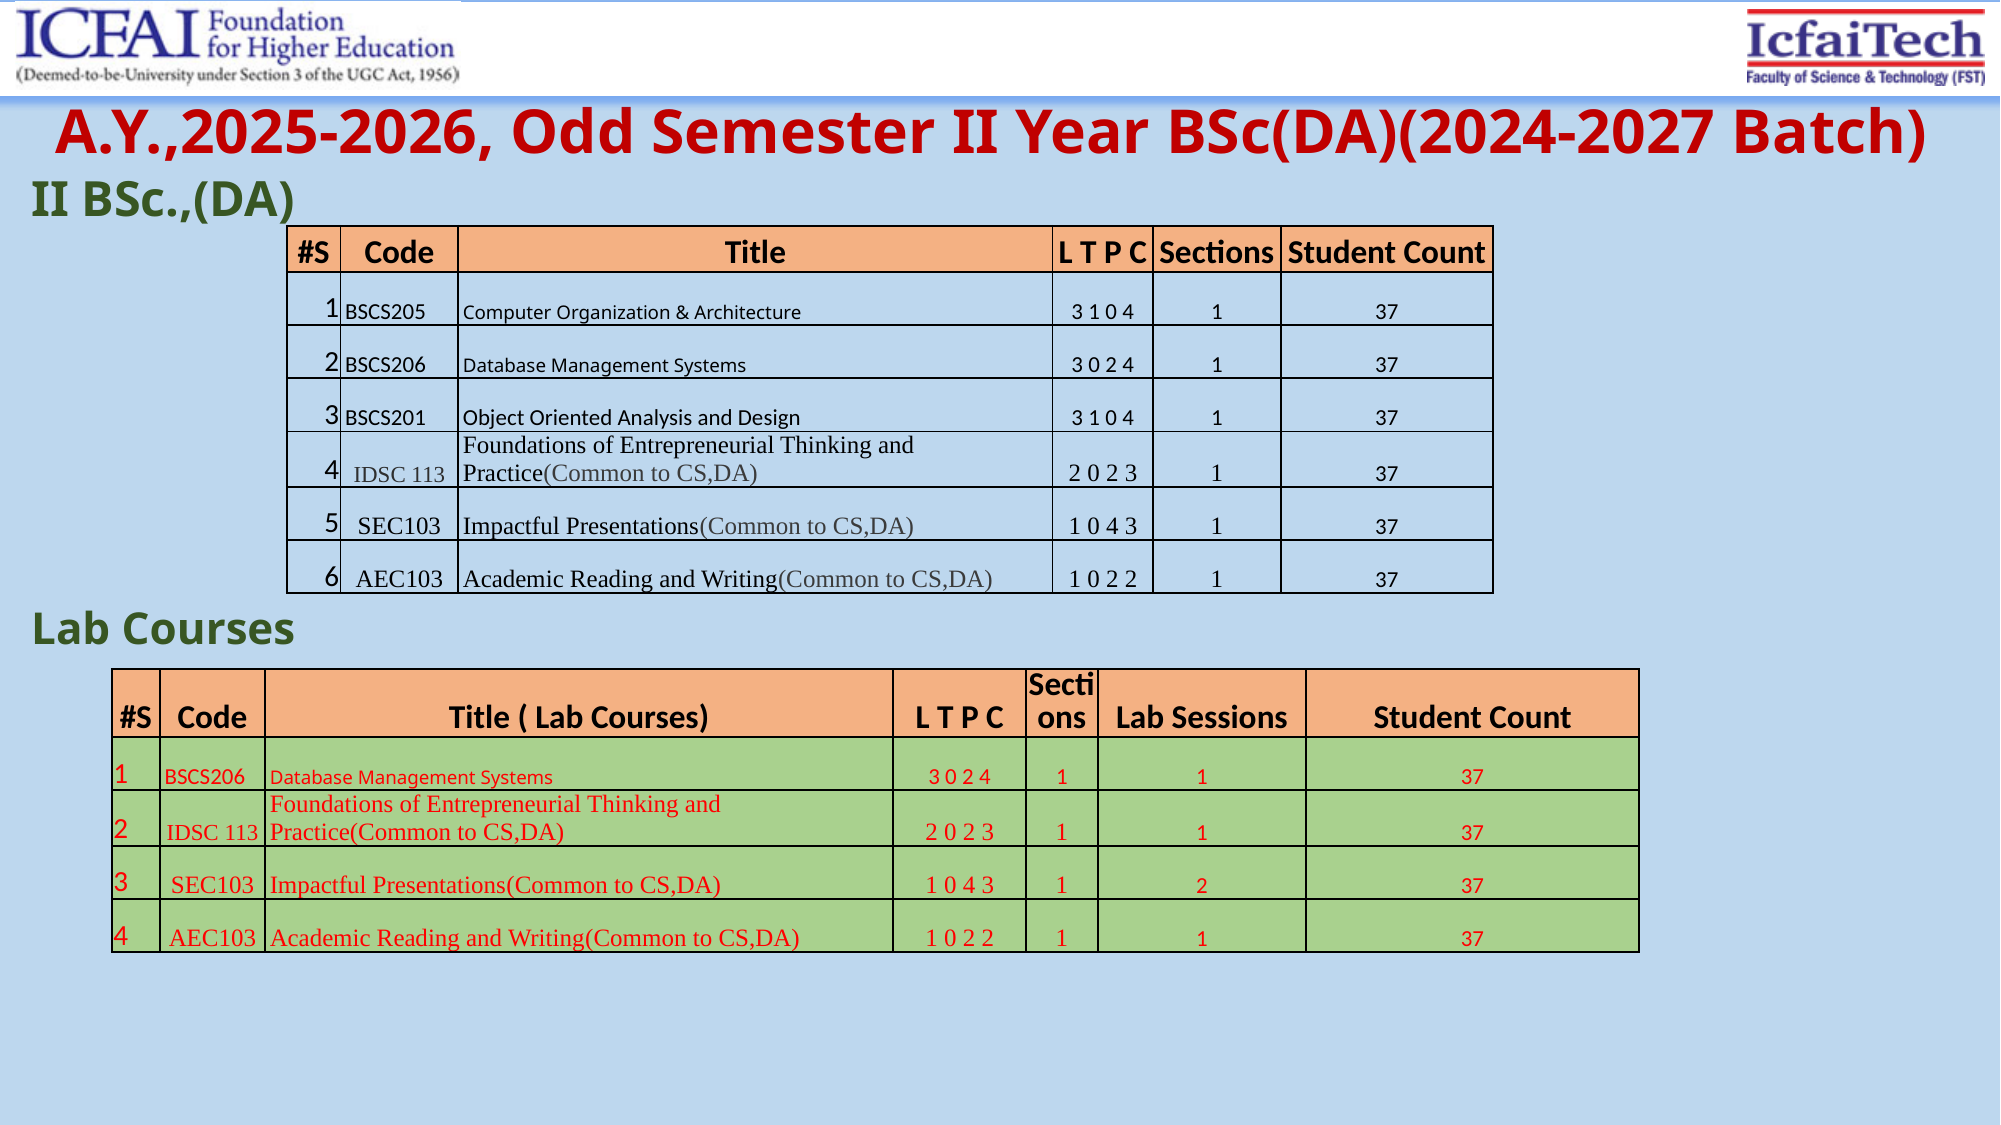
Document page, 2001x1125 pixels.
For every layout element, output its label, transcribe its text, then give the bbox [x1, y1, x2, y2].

table_header Lab Sessions [1099, 670, 1305, 736]
table_cell AEC103 [161, 900, 264, 951]
table_cell Academic Reading and Writing(Common to CS,DA) [459, 541, 1052, 592]
table_header Sections [1027, 670, 1097, 736]
table_cell 1 0 2 2 [894, 900, 1025, 951]
table_cell 1 [1154, 326, 1280, 377]
table_cell 3 [113, 847, 159, 898]
table_header Title [459, 227, 1052, 271]
table_cell 37 [1282, 379, 1492, 431]
table_cell 1 [1154, 432, 1280, 486]
table_cell 4 [288, 432, 340, 486]
text_box [0, 2, 2000, 96]
table_header #S [113, 670, 159, 736]
table_cell 1 [1099, 738, 1305, 789]
table_cell 37 [1282, 488, 1492, 539]
table_cell 1 [1027, 900, 1097, 951]
table_cell 1 [1154, 379, 1280, 431]
table_cell BSCS206 [161, 738, 264, 789]
table_cell 37 [1282, 432, 1492, 486]
table_cell AEC103 [341, 541, 457, 592]
table_header Code [161, 670, 264, 736]
table_cell SEC103 [161, 847, 264, 898]
table_cell Computer Organization & Architecture [459, 273, 1052, 324]
table_cell Academic Reading and Writing(Common to CS,DA) [266, 900, 892, 951]
table_cell IDSC 113 [161, 791, 264, 845]
table_cell 2 [288, 326, 340, 377]
table_cell Database Management Systems [266, 738, 892, 789]
table_header Code [341, 227, 457, 271]
table_cell 1 0 2 2 [1053, 541, 1152, 592]
table_cell 37 [1307, 738, 1638, 789]
table_cell 1 [1154, 541, 1280, 592]
table_header Student Count [1282, 227, 1492, 271]
table_cell BSCS206 [341, 326, 457, 377]
table_cell 37 [1307, 900, 1638, 951]
table_cell 3 1 0 4 [1053, 379, 1152, 431]
table_cell 3 [288, 379, 340, 431]
table_header L T P C [894, 670, 1025, 736]
table_header Title ( Lab Courses) [266, 670, 892, 736]
table_cell 1 [1099, 791, 1305, 845]
table_cell Foundations of Entrepreneurial Thinking and Practice(Common to CS,DA) [266, 791, 892, 845]
table_cell 37 [1282, 273, 1492, 324]
table_cell Database Management Systems [459, 326, 1052, 377]
table_cell 2 [113, 791, 159, 845]
table_cell IDSC 113 [341, 432, 457, 486]
table_cell 1 [113, 738, 159, 789]
table_cell Object Oriented Analysis and Design [459, 379, 1052, 431]
table_cell 1 [1154, 488, 1280, 539]
table_cell Impactful Presentations(Common to CS,DA) [266, 847, 892, 898]
table_header Student Count [1307, 670, 1638, 736]
table_cell Impactful Presentations(Common to CS,DA) [459, 488, 1052, 539]
table_cell 3 0 2 4 [1053, 326, 1152, 377]
table_cell 2 0 2 3 [1053, 432, 1152, 486]
picture [15, 1, 461, 90]
table_header Sections [1154, 227, 1280, 271]
table_cell BSCS201 [341, 379, 457, 431]
table_cell 6 [288, 541, 340, 592]
text_box [48, 176, 345, 258]
table_cell 4 [113, 900, 159, 951]
table_cell 1 [1154, 273, 1280, 324]
table_cell 37 [1282, 541, 1492, 592]
table_cell 2 [1099, 847, 1305, 898]
table_cell 1 [1099, 900, 1305, 951]
table_cell 37 [1307, 791, 1638, 845]
table_cell 5 [288, 488, 340, 539]
table_cell 37 [1307, 847, 1638, 898]
table_cell 3 1 0 4 [1053, 273, 1152, 324]
text_box II BSc.,(DA) [15, 157, 312, 240]
picture [1747, 9, 1985, 86]
table_header L T P C [1053, 227, 1152, 271]
text_box Lab Courses [15, 587, 312, 670]
table_cell 1 0 4 3 [894, 847, 1025, 898]
table_cell 2 0 2 3 [894, 791, 1025, 845]
table_cell 1 [1027, 738, 1097, 789]
table_cell BSCS205 [341, 273, 457, 324]
table_cell 1 [1027, 791, 1097, 845]
table_header #S [288, 258, 340, 271]
table_cell 1 [1027, 847, 1097, 898]
table_cell 1 [288, 273, 340, 324]
table_cell 37 [1282, 326, 1492, 377]
title A.Y.,2025-2026, Odd Semester II Year BSc(DA)(2024-2027 Batch) [15, 110, 1985, 175]
table_cell SEC103 [341, 488, 457, 539]
table_cell 1 0 4 3 [1053, 488, 1152, 539]
table_cell Foundations of Entrepreneurial Thinking and Practice(Common to CS,DA) [459, 432, 1052, 486]
table_cell 3 0 2 4 [894, 738, 1025, 789]
